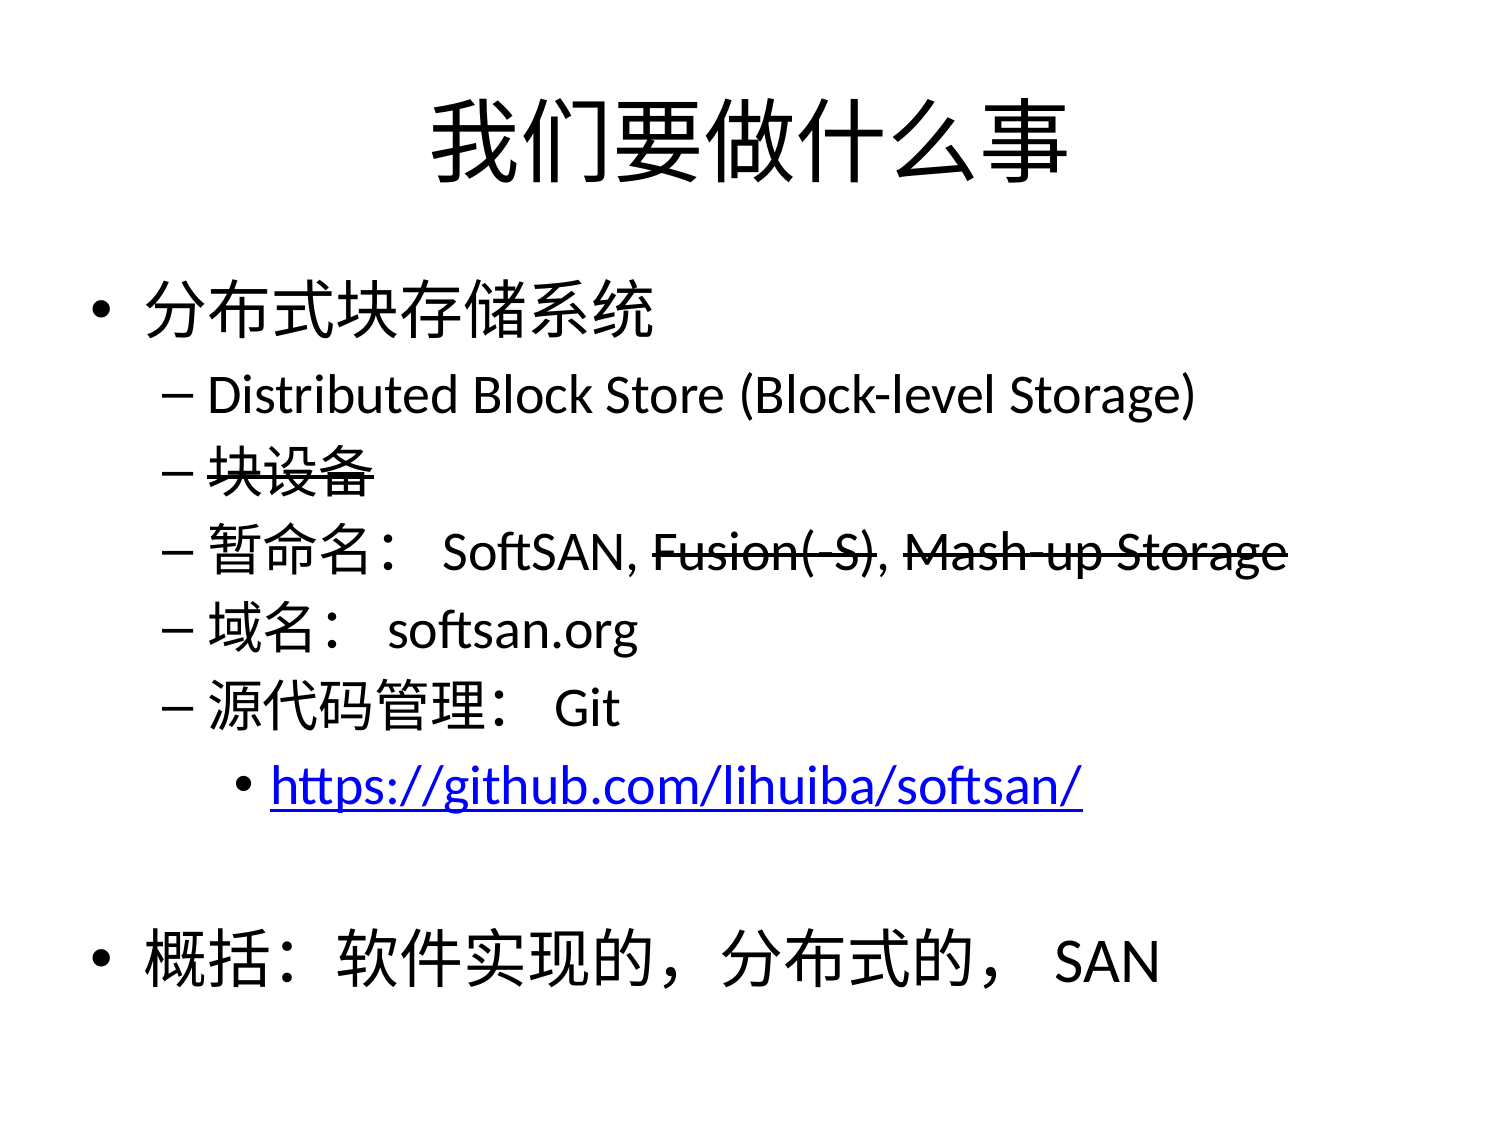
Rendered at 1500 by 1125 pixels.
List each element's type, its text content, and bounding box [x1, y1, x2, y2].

title 我们要做什么事 [74, 44, 1426, 233]
list 分布式块存储系统 Distributed Block Store (Block-level Storage) 块设备 暂命名：SoftSAN, Fusion(-S), Mash-up Storage 域名：softsan.org 源代码管理：Git https://github.com/lihuiba/softsan/ 概括：软件实现的，分布式的，SAN [74, 262, 1426, 1006]
